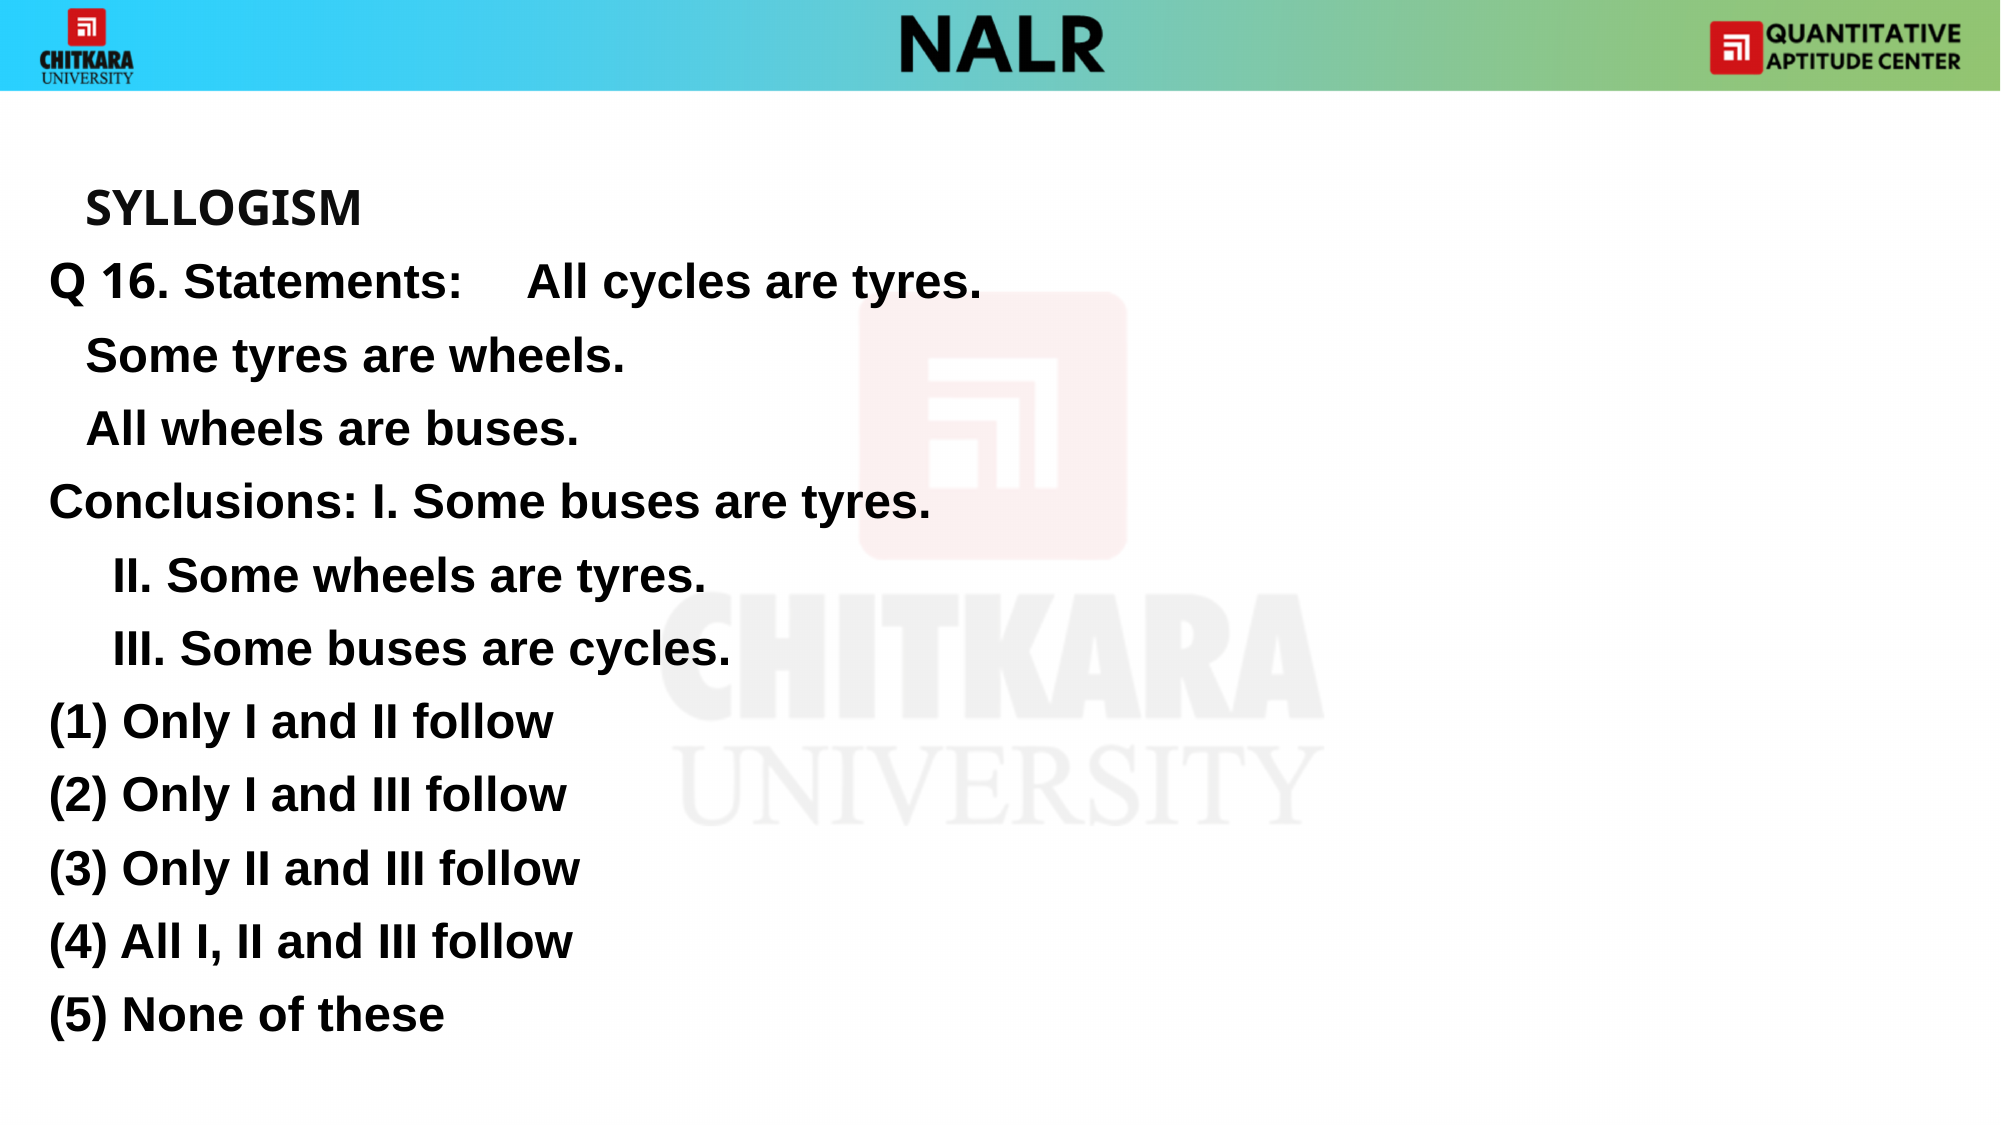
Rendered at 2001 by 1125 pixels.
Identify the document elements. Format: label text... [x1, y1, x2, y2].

title [41, 31, 1959, 142]
list SYLLOGISM Q 16. Statements: All cycles are tyres. Some tyres are wheels. All wheels are buses. Conclusions: I. Some buses are tyres. II. Some wheels are tyres. III. Some buses are cycles. Only I and II follow (2) Only I and III follow (3) Only II and III follow (4) All I, II and III follow (5) None of these [33, 175, 1959, 1053]
picture [0, 0, 2001, 1125]
